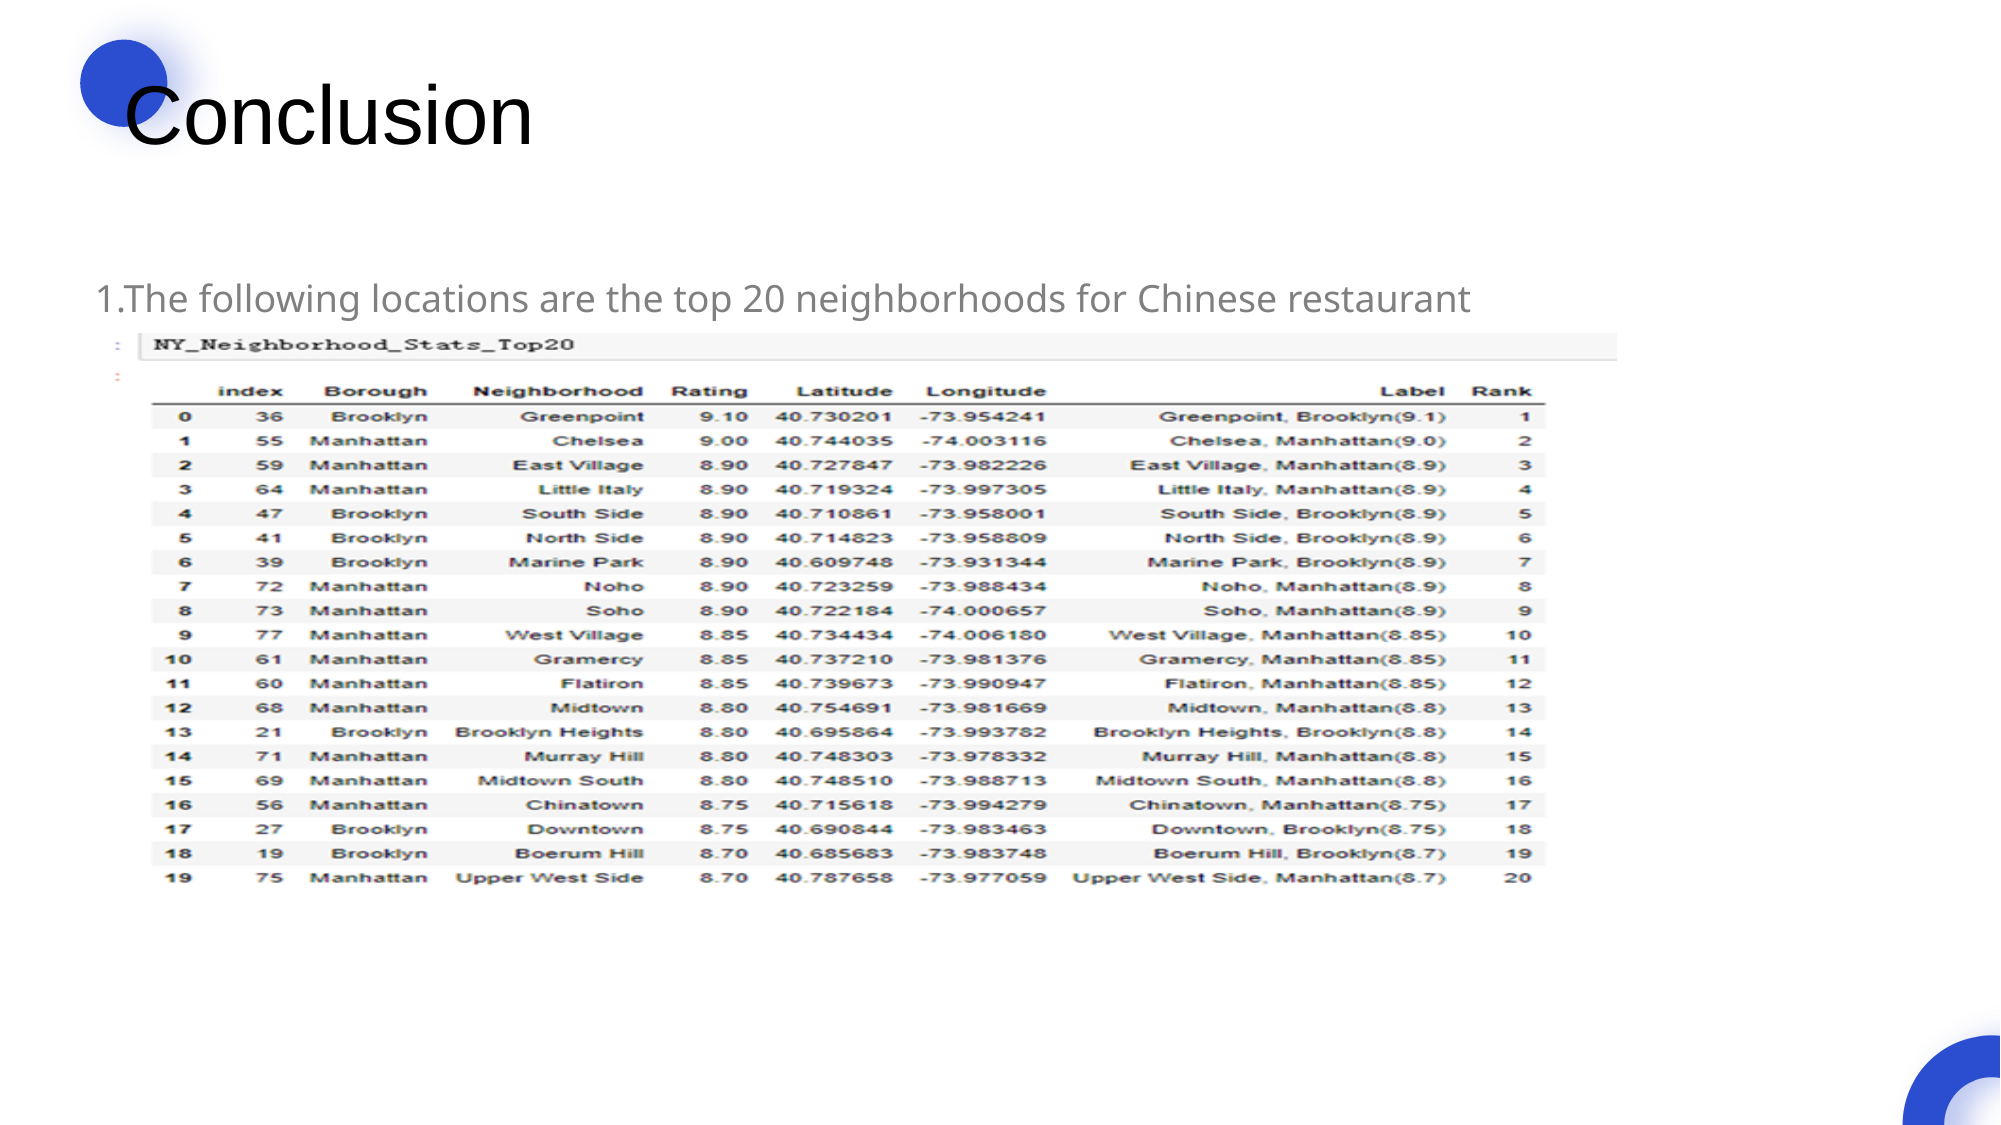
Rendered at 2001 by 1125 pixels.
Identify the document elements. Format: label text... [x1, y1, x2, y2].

list Conclusion [108, 0, 1890, 169]
text_box 1.The following locations are the top 20 neighborhoods for Chinese restaurant [80, 240, 1965, 334]
picture [108, 333, 1617, 889]
